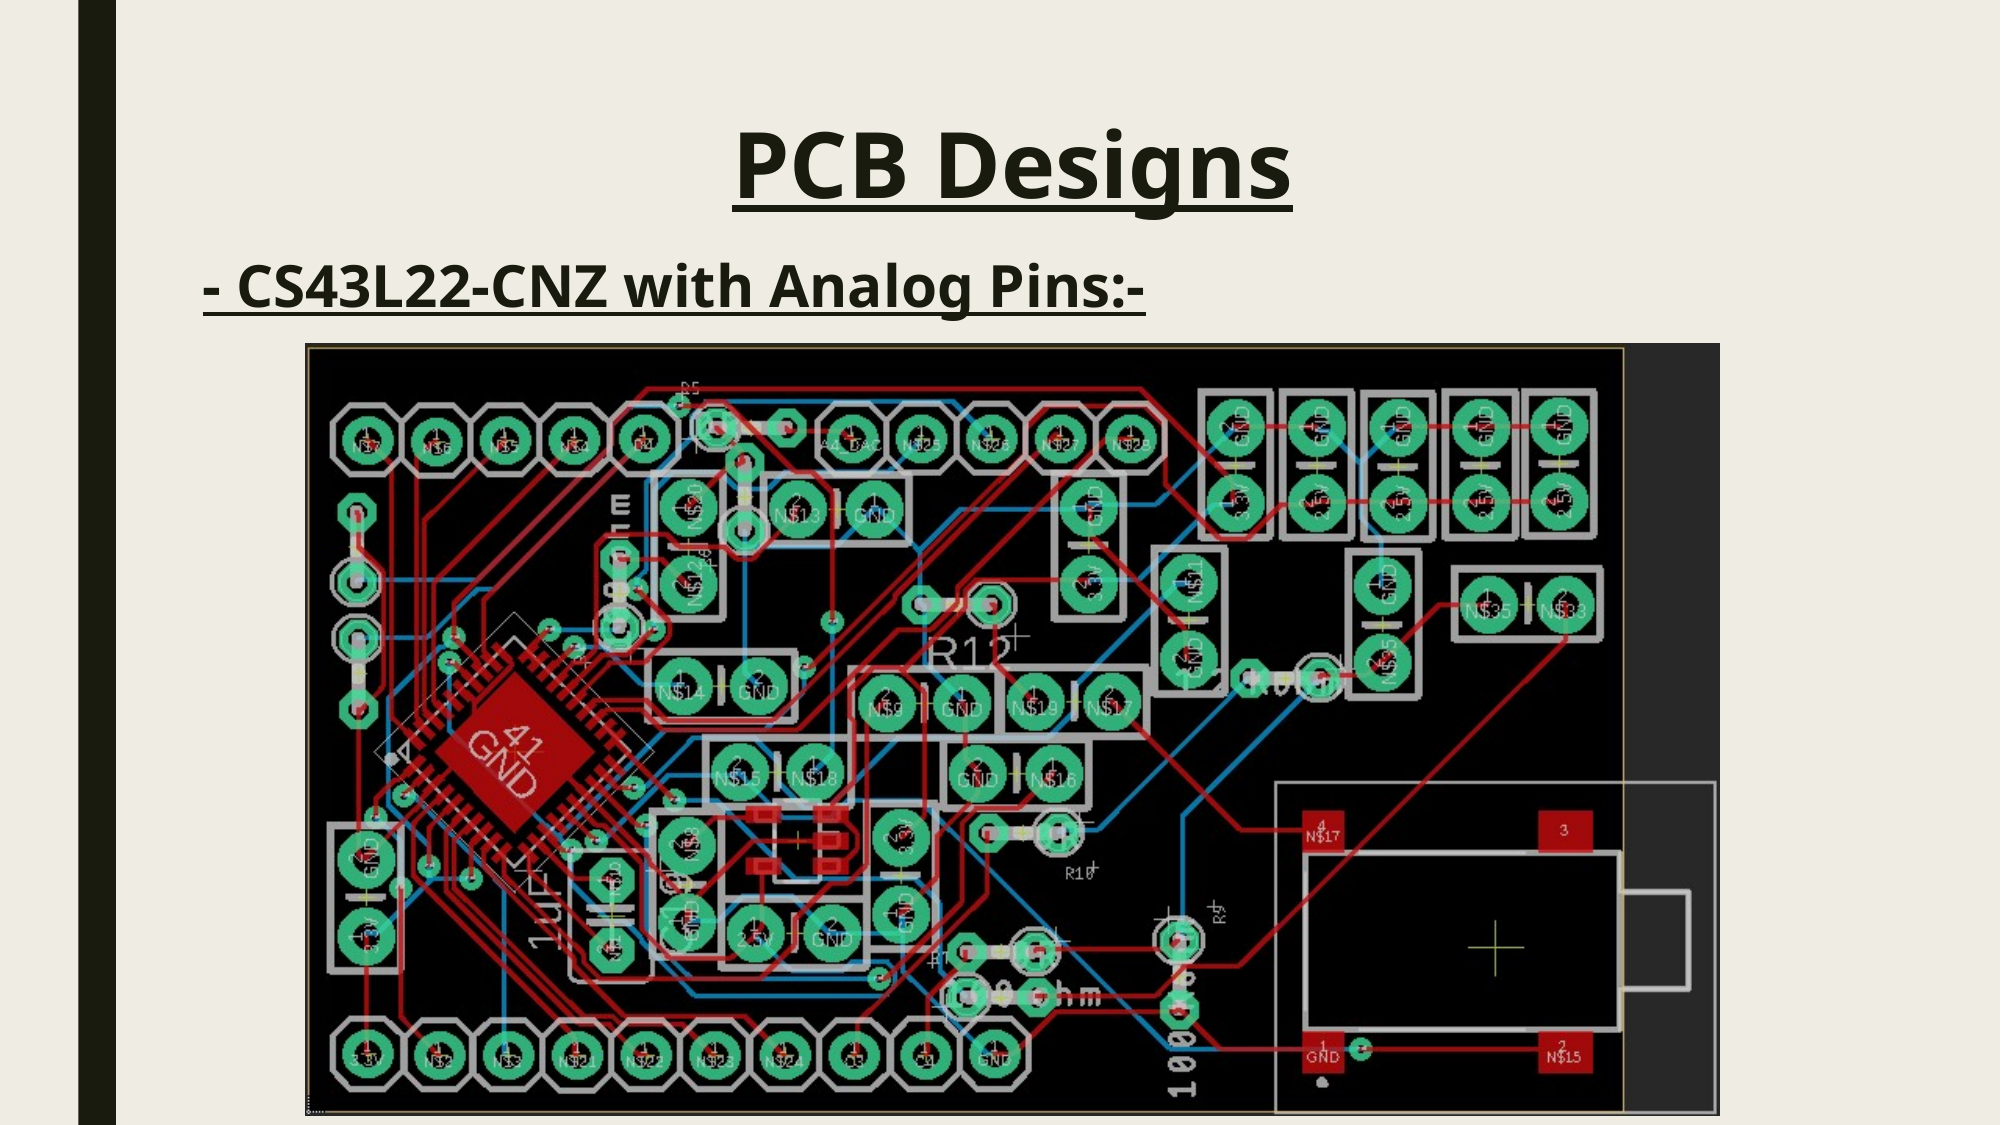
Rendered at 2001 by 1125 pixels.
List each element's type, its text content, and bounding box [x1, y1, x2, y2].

title PCB Designs [225, 112, 1800, 357]
picture [305, 343, 1720, 1116]
list - CS43L22-CNZ with Analog Pins:- [187, 247, 1763, 344]
